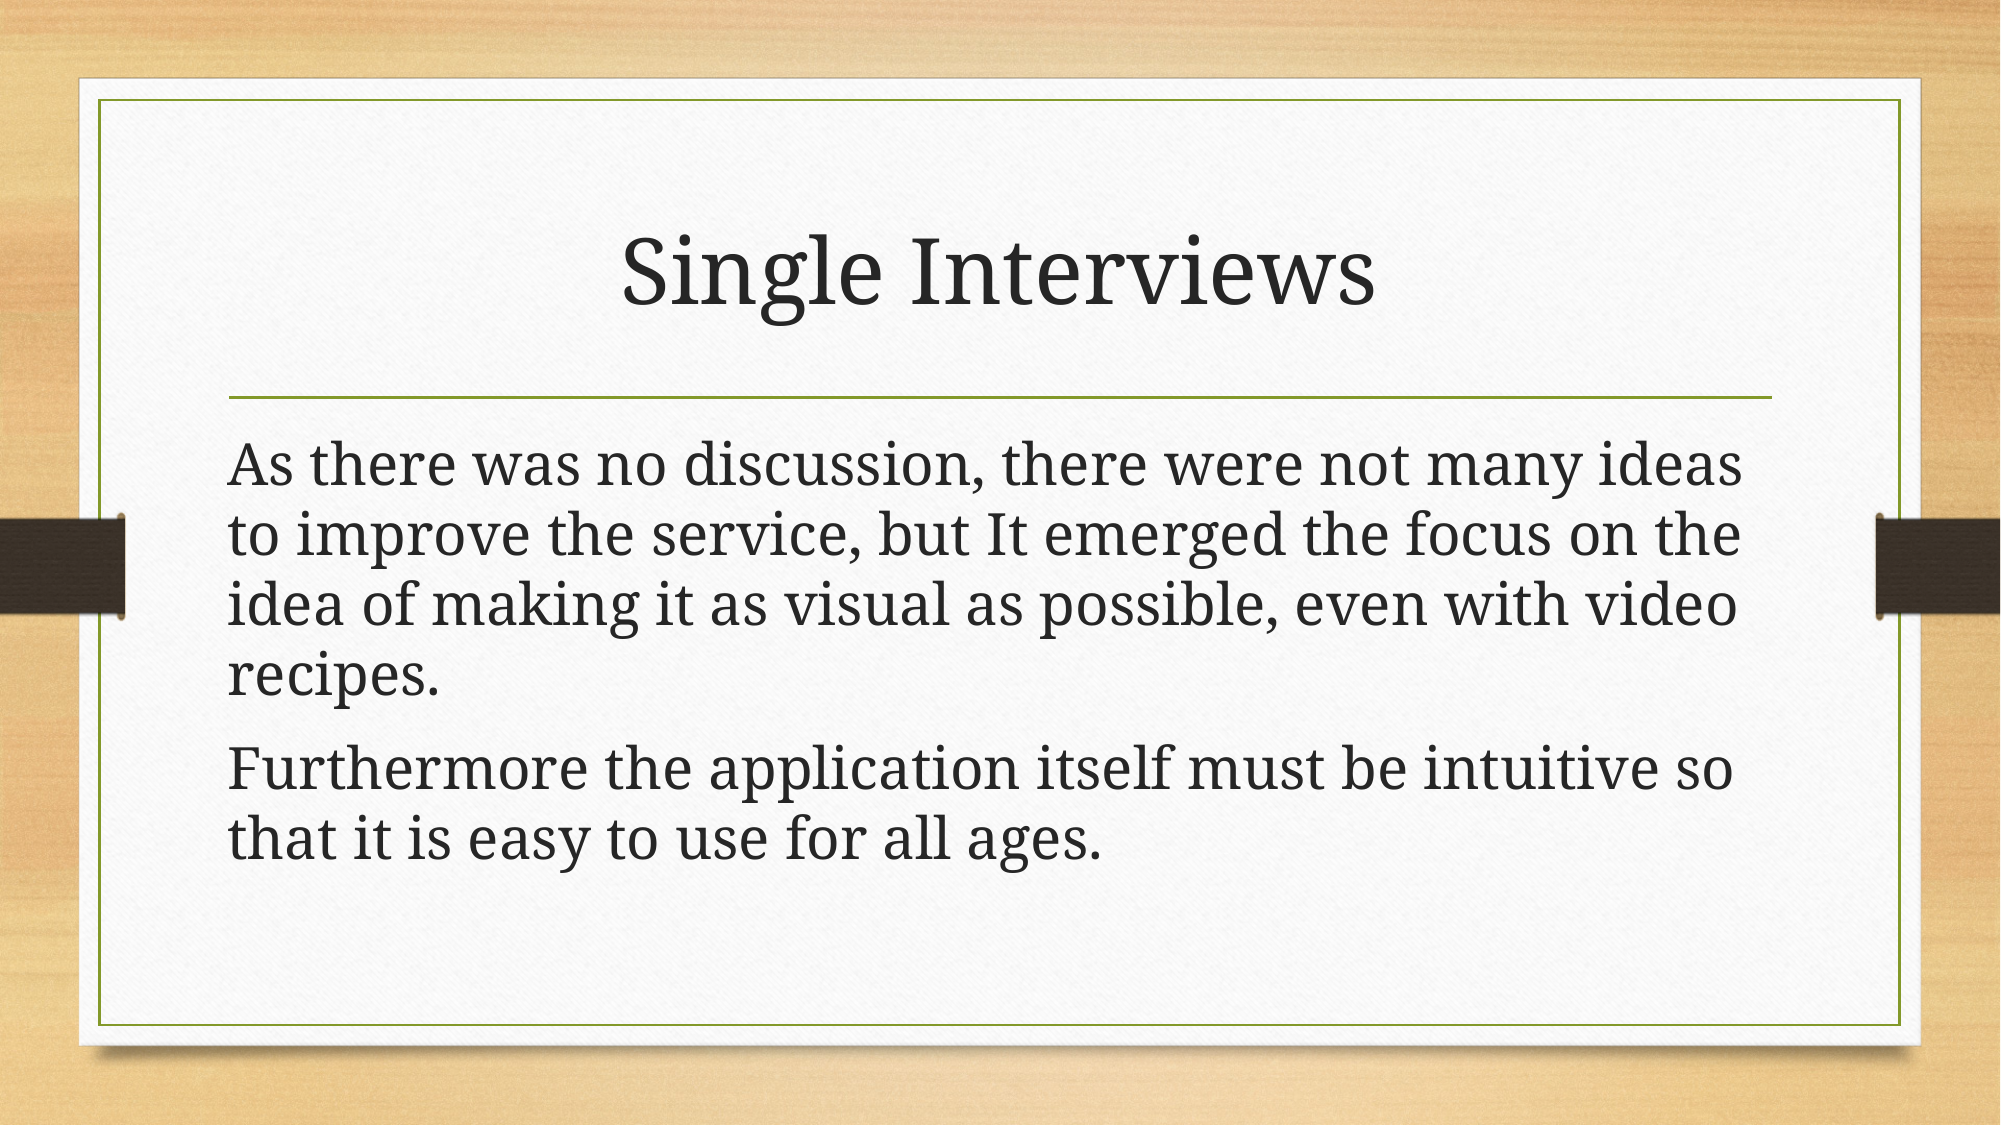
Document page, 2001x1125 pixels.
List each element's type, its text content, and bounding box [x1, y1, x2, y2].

picture [0, 0, 2001, 1125]
list As there was no discussion, there were not many ideas to improve the service, but It emerged the focus on the idea of making it as visual as possible, even with video recipes. Furthermore the application itself must be intuitive so that it is easy to use for all ages. [212, 419, 1788, 964]
title Single Interviews [212, 161, 1788, 375]
